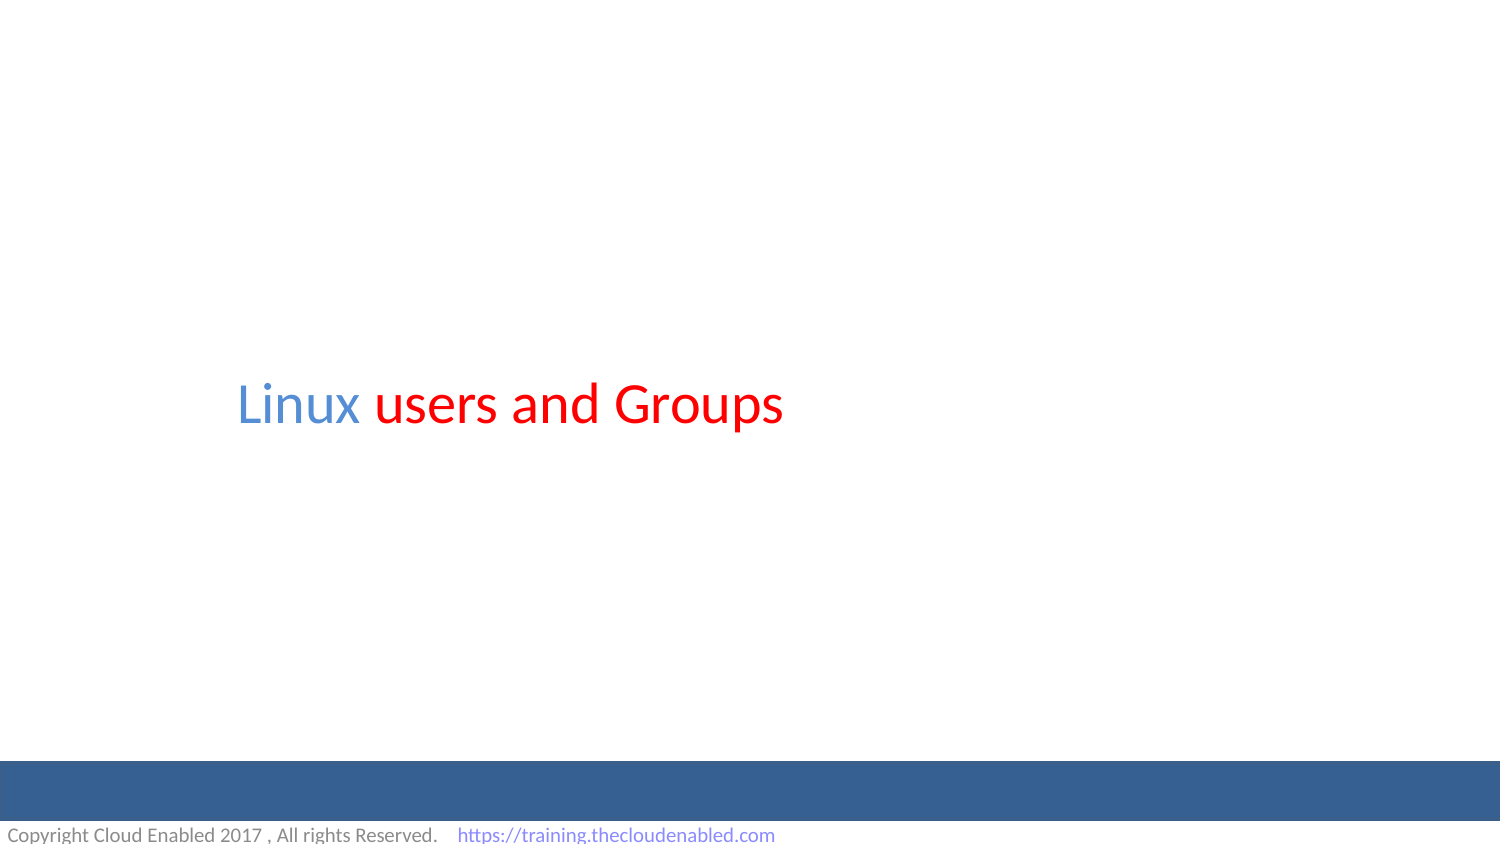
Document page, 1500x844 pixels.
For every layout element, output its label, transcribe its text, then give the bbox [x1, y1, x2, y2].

text_box Copyright Cloud Enabled 2017 , All rights Reserved. https://training.thecloudenabled.com [0, 811, 848, 844]
text_box [0, 761, 1500, 821]
title Linux users and Groups [225, 359, 1500, 465]
